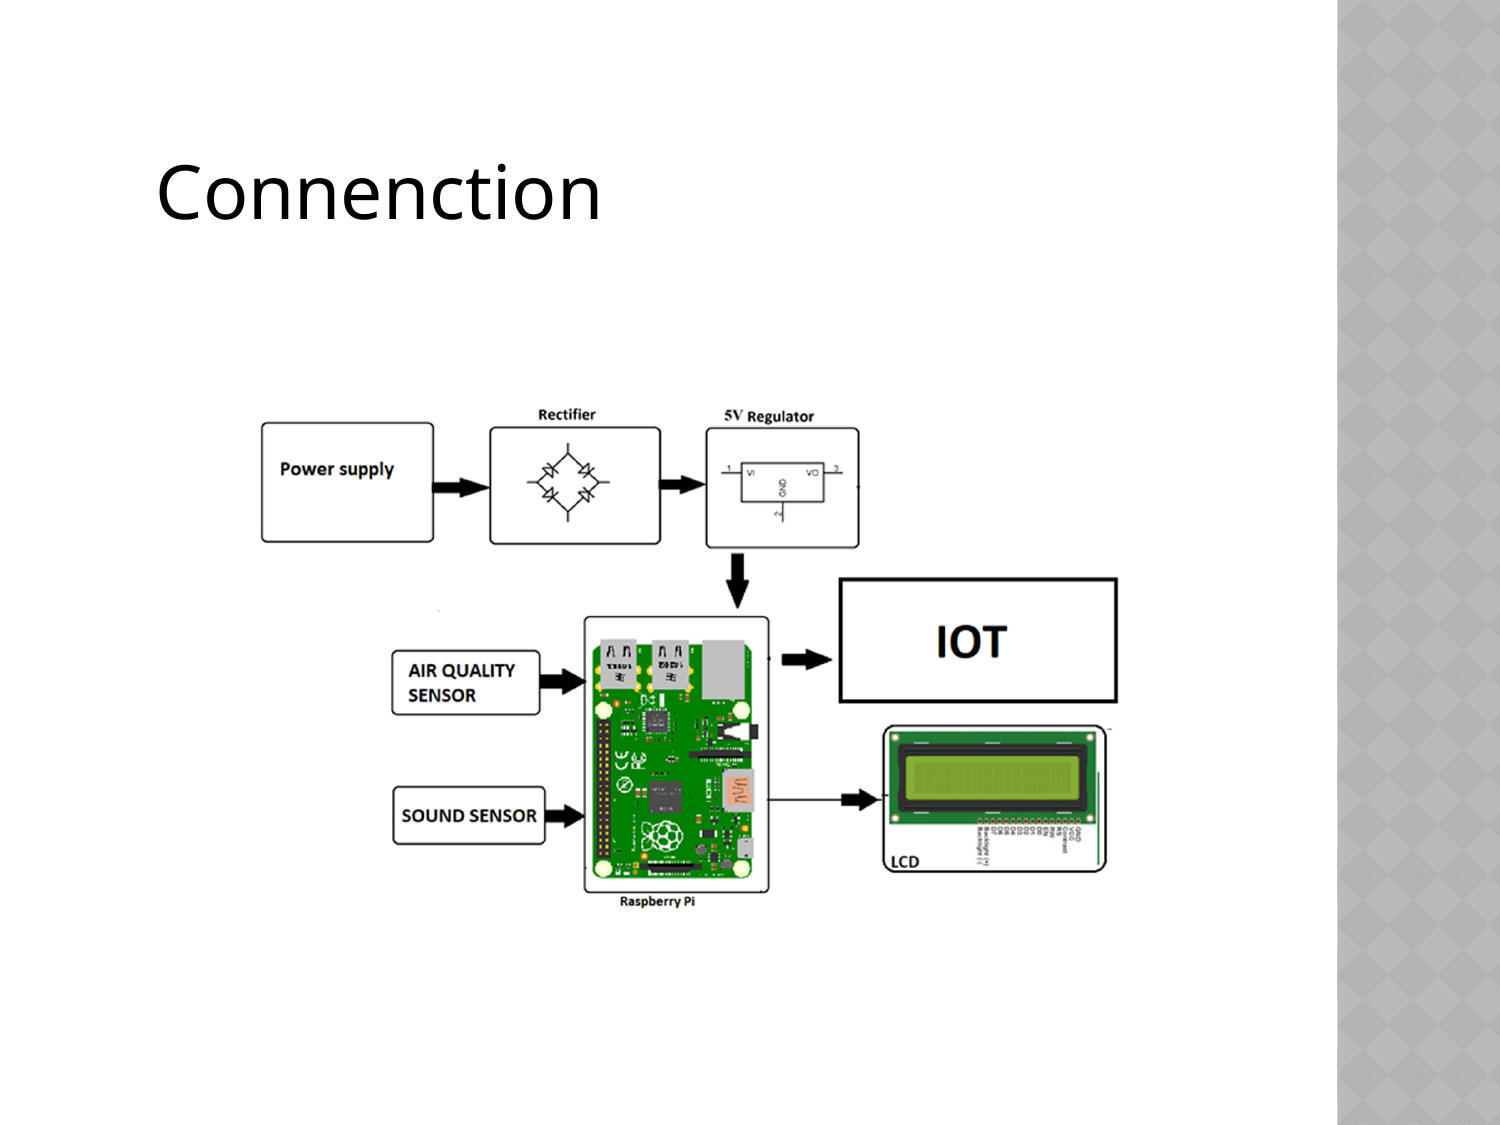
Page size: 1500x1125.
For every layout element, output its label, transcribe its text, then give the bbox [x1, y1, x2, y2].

text_box Connenction [140, 137, 619, 243]
picture [99, 361, 1301, 940]
